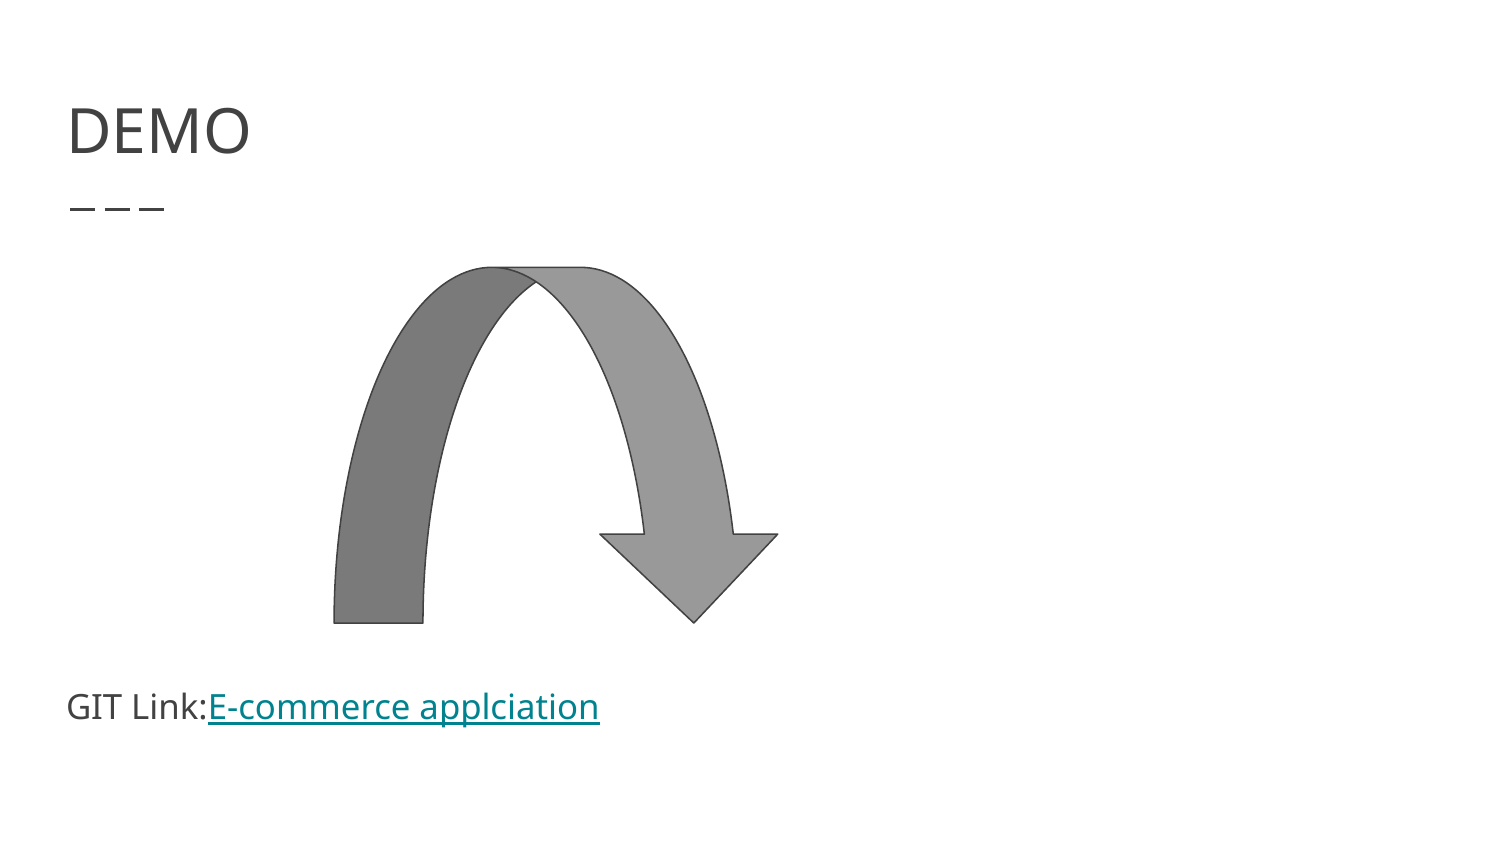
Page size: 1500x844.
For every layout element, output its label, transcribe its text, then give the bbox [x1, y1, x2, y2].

title DEMO [51, 61, 1449, 182]
text_box [334, 267, 778, 624]
list GIT Link:E-commerce applciation [51, 240, 1449, 750]
